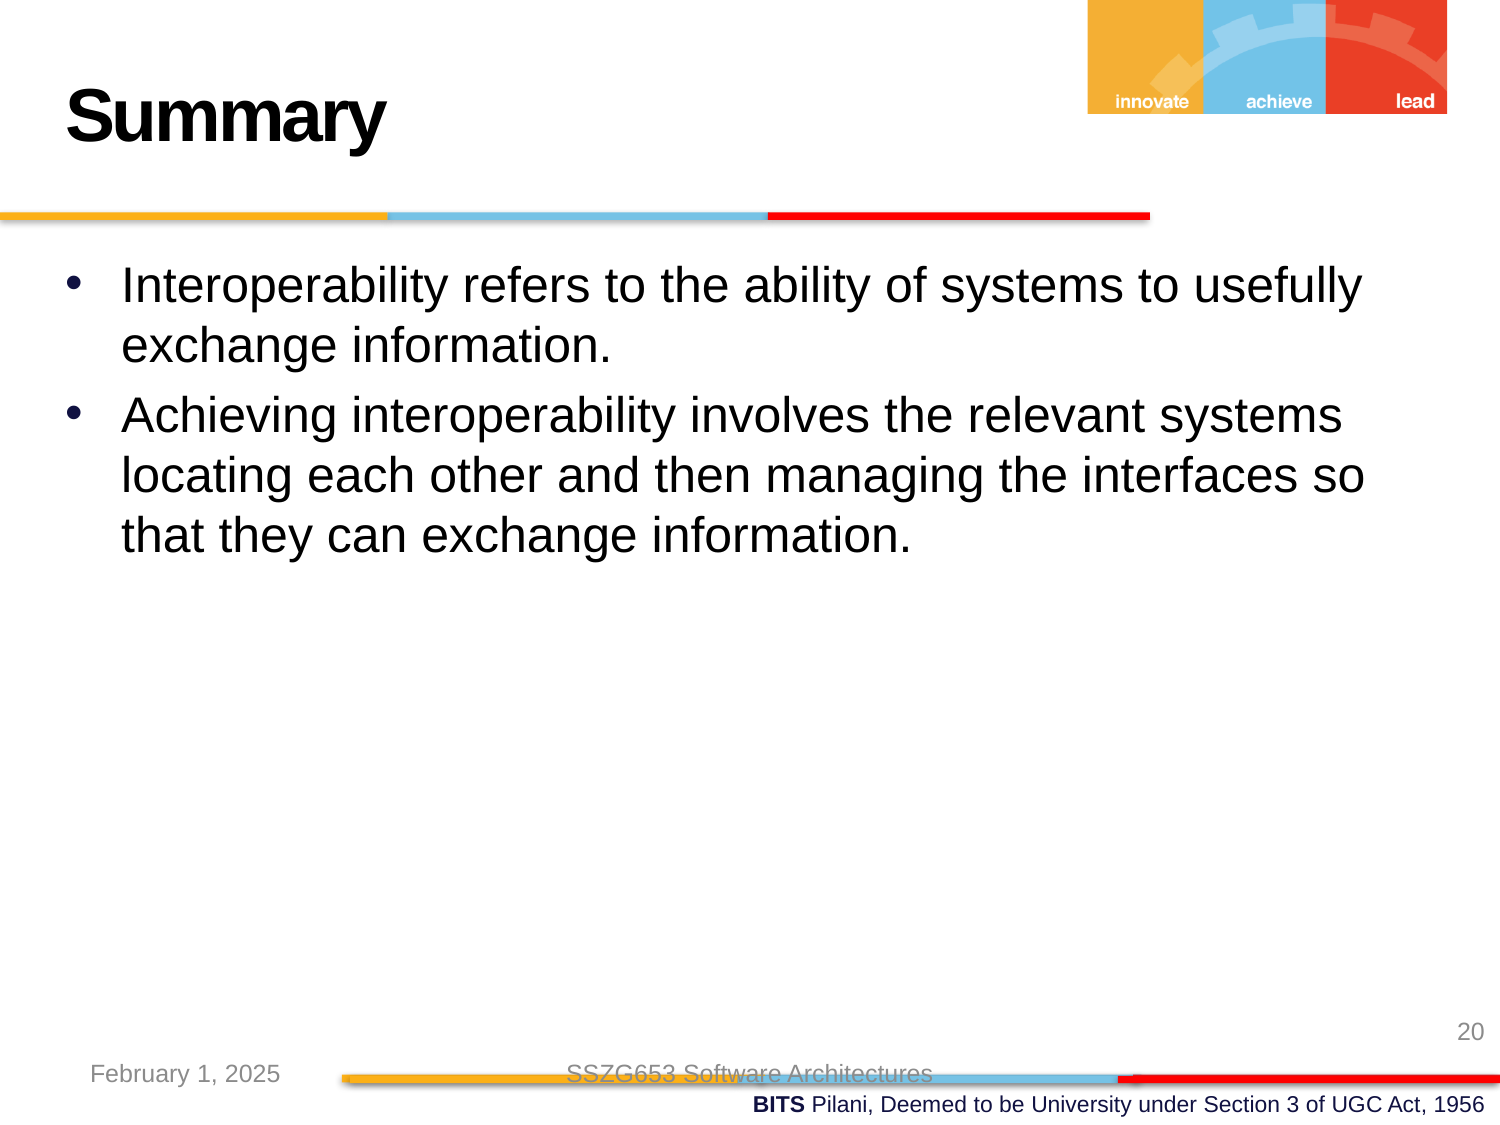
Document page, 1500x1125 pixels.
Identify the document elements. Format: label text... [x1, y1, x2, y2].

list Summary [50, 24, 1088, 213]
list Interoperability refers to the ability of systems to usefully exchange information. Achieving interoperability involves the relevant systems locating each other and then managing the interfaces so that they can exchange information. [50, 245, 1400, 988]
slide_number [75, 1042, 425, 1103]
slide_number 20 [1149, 1000, 1500, 1061]
footer SSZG653 Software Architectures [512, 1042, 988, 1103]
picture [1087, 0, 1448, 114]
